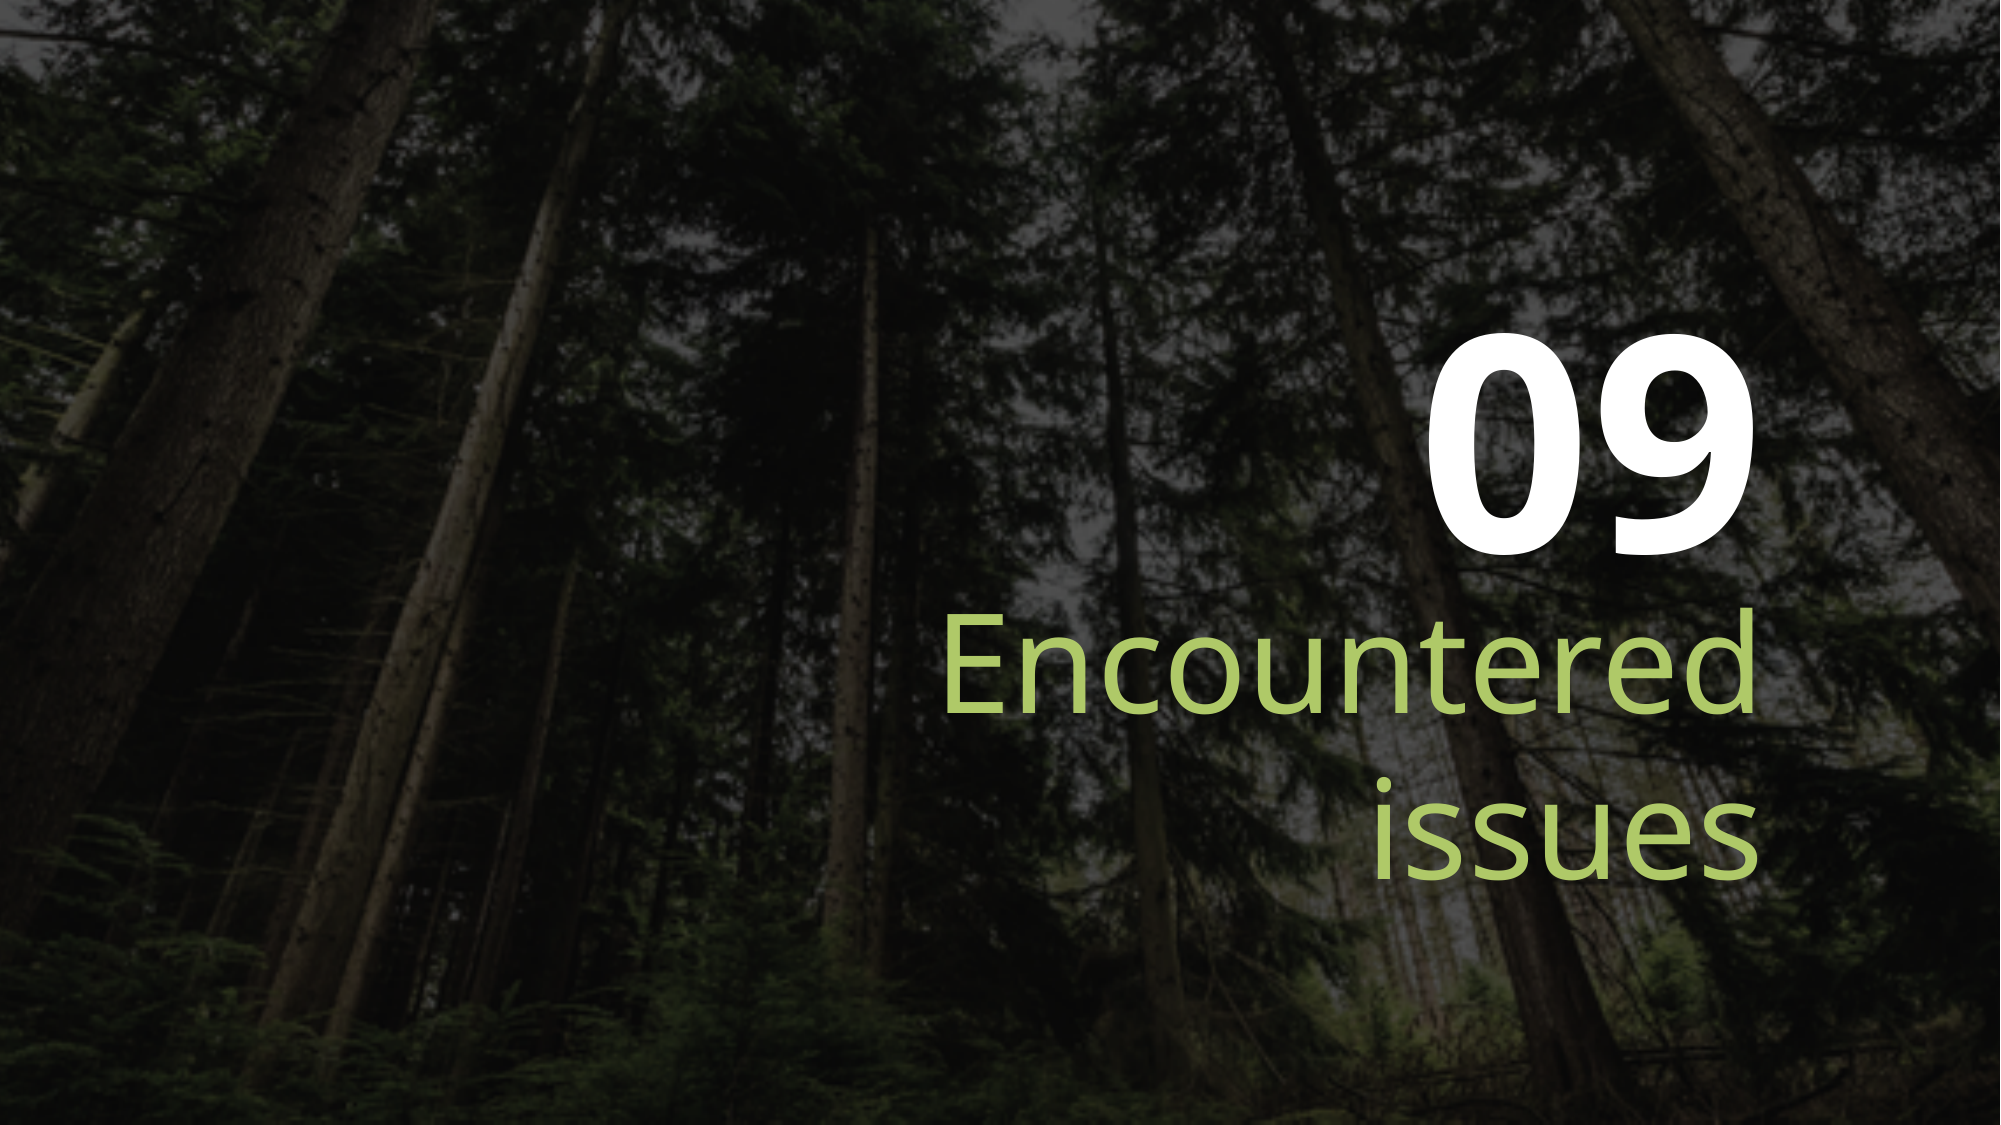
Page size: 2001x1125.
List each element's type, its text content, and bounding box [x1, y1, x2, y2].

picture [0, 0, 2000, 1125]
title 09 [1312, 235, 1780, 562]
title Encountered issues [745, 560, 1780, 745]
